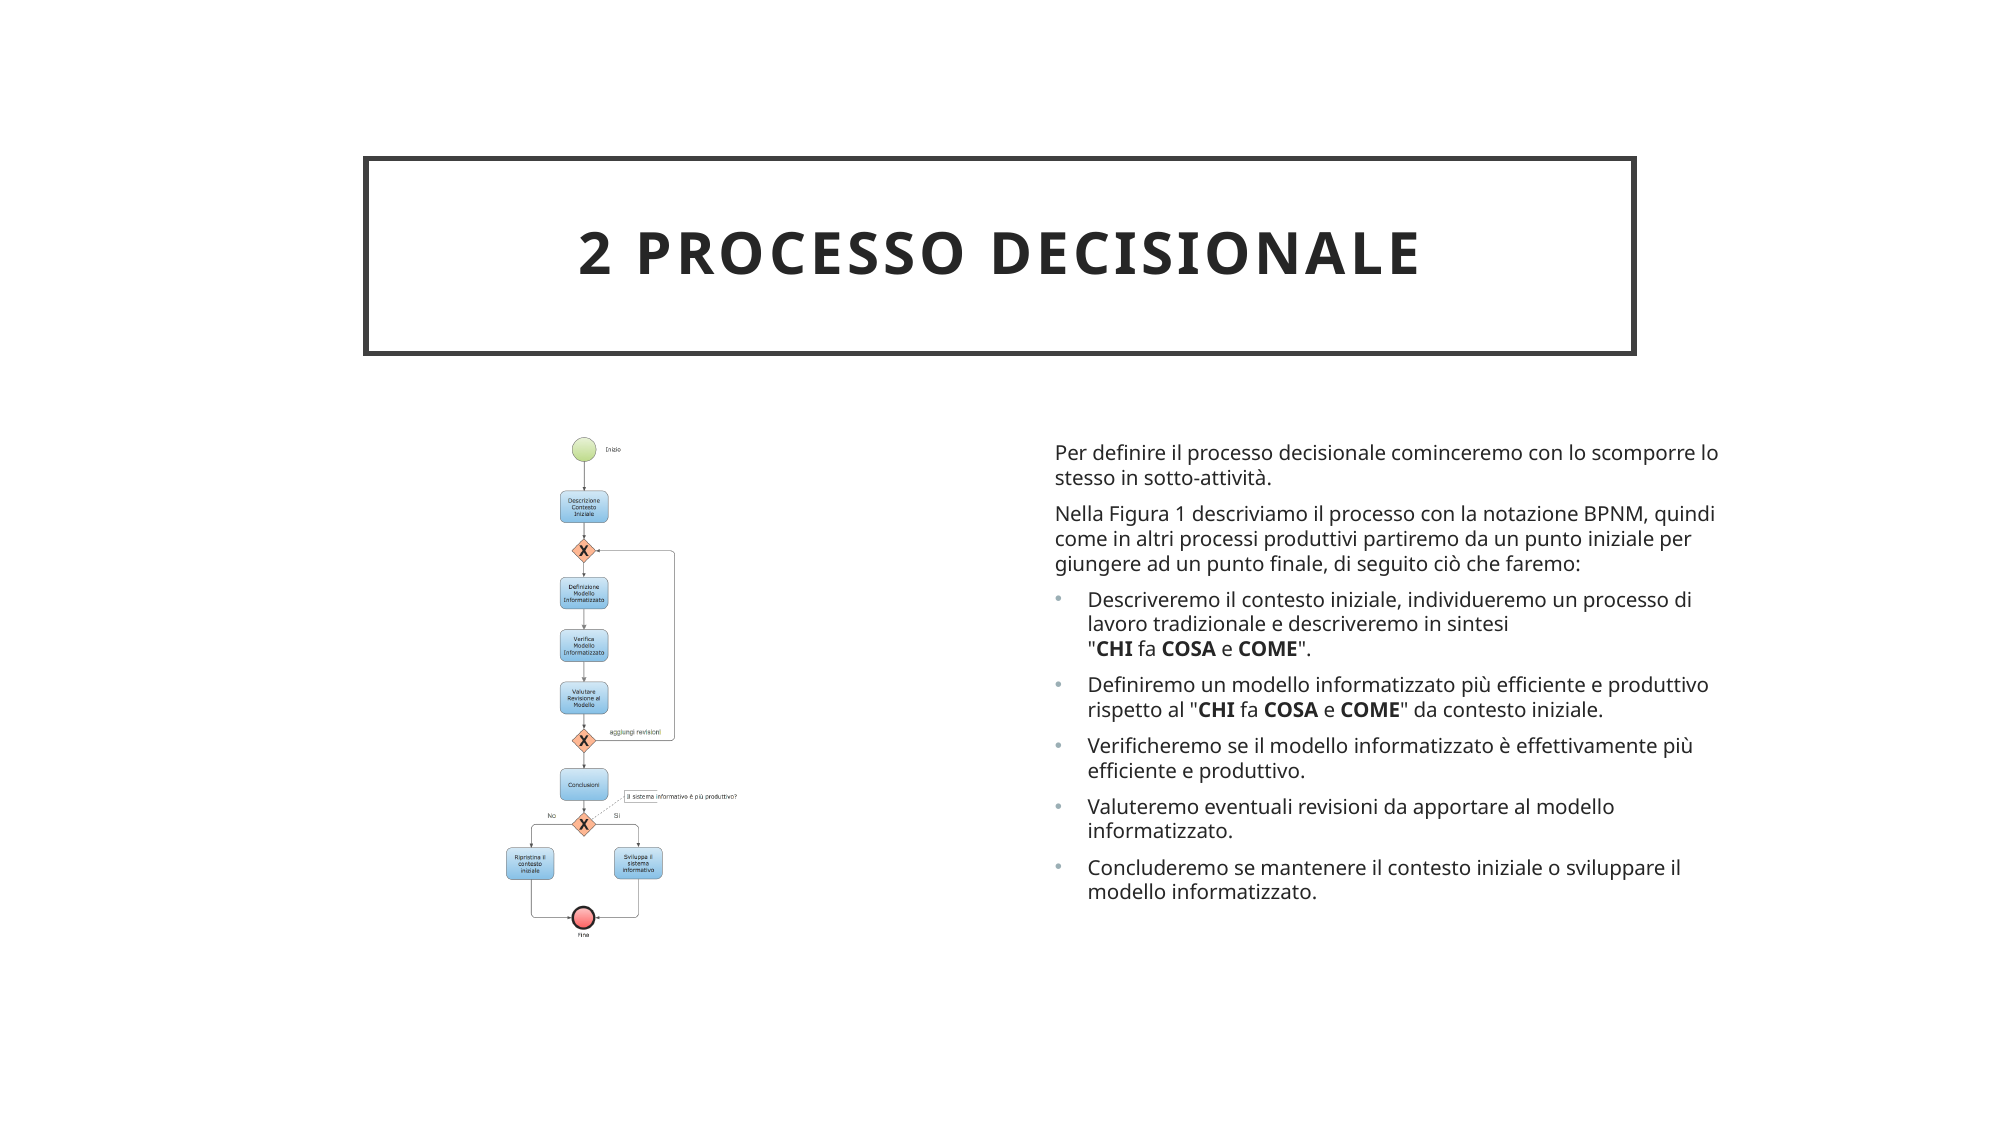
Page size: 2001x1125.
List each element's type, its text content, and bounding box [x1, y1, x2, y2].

list Per definire il processo decisionale cominceremo con lo scomporre lo stesso in sotto-attività. Nella Figura 1 descriviamo il processo con la notazione BPNM, quindi come in altri processi produttivi partiremo da un punto iniziale per giungere ad un punto finale, di seguito ciò che faremo: Descriveremo il contesto iniziale, individueremo un processo di lavoro tradizionale e descriveremo in sintesi "CHI fa COSA e COME". Definiremo un modello informatizzato più efficiente e produttivo rispetto al "CHI fa COSA e COME" da contesto iniziale. Verificheremo se il modello informatizzato è effettivamente più efficiente e produttivo. Valuteremo eventuali revisioni da apportare al modello informatizzato. Concluderemo se mantenere il contesto iniziale o sviluppare il modello informatizzato. [1039, 432, 1741, 942]
title 2 Processo decisionale [363, 156, 1637, 356]
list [388, 432, 831, 942]
